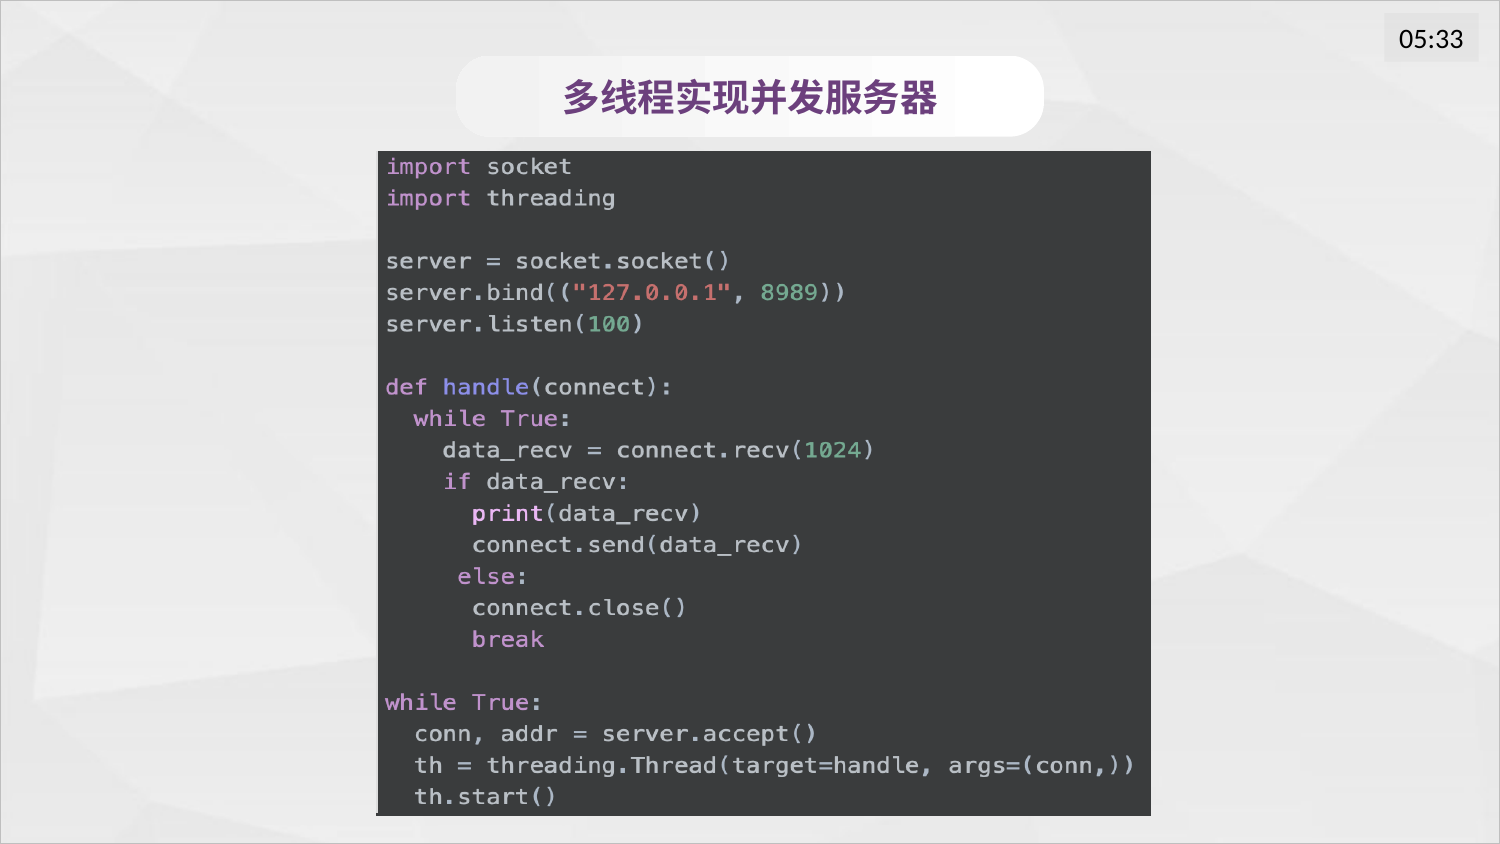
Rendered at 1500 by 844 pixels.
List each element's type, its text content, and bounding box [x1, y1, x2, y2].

picture [375, 151, 1151, 816]
text_box 多线程实现并发服务器 [454, 54, 1046, 138]
